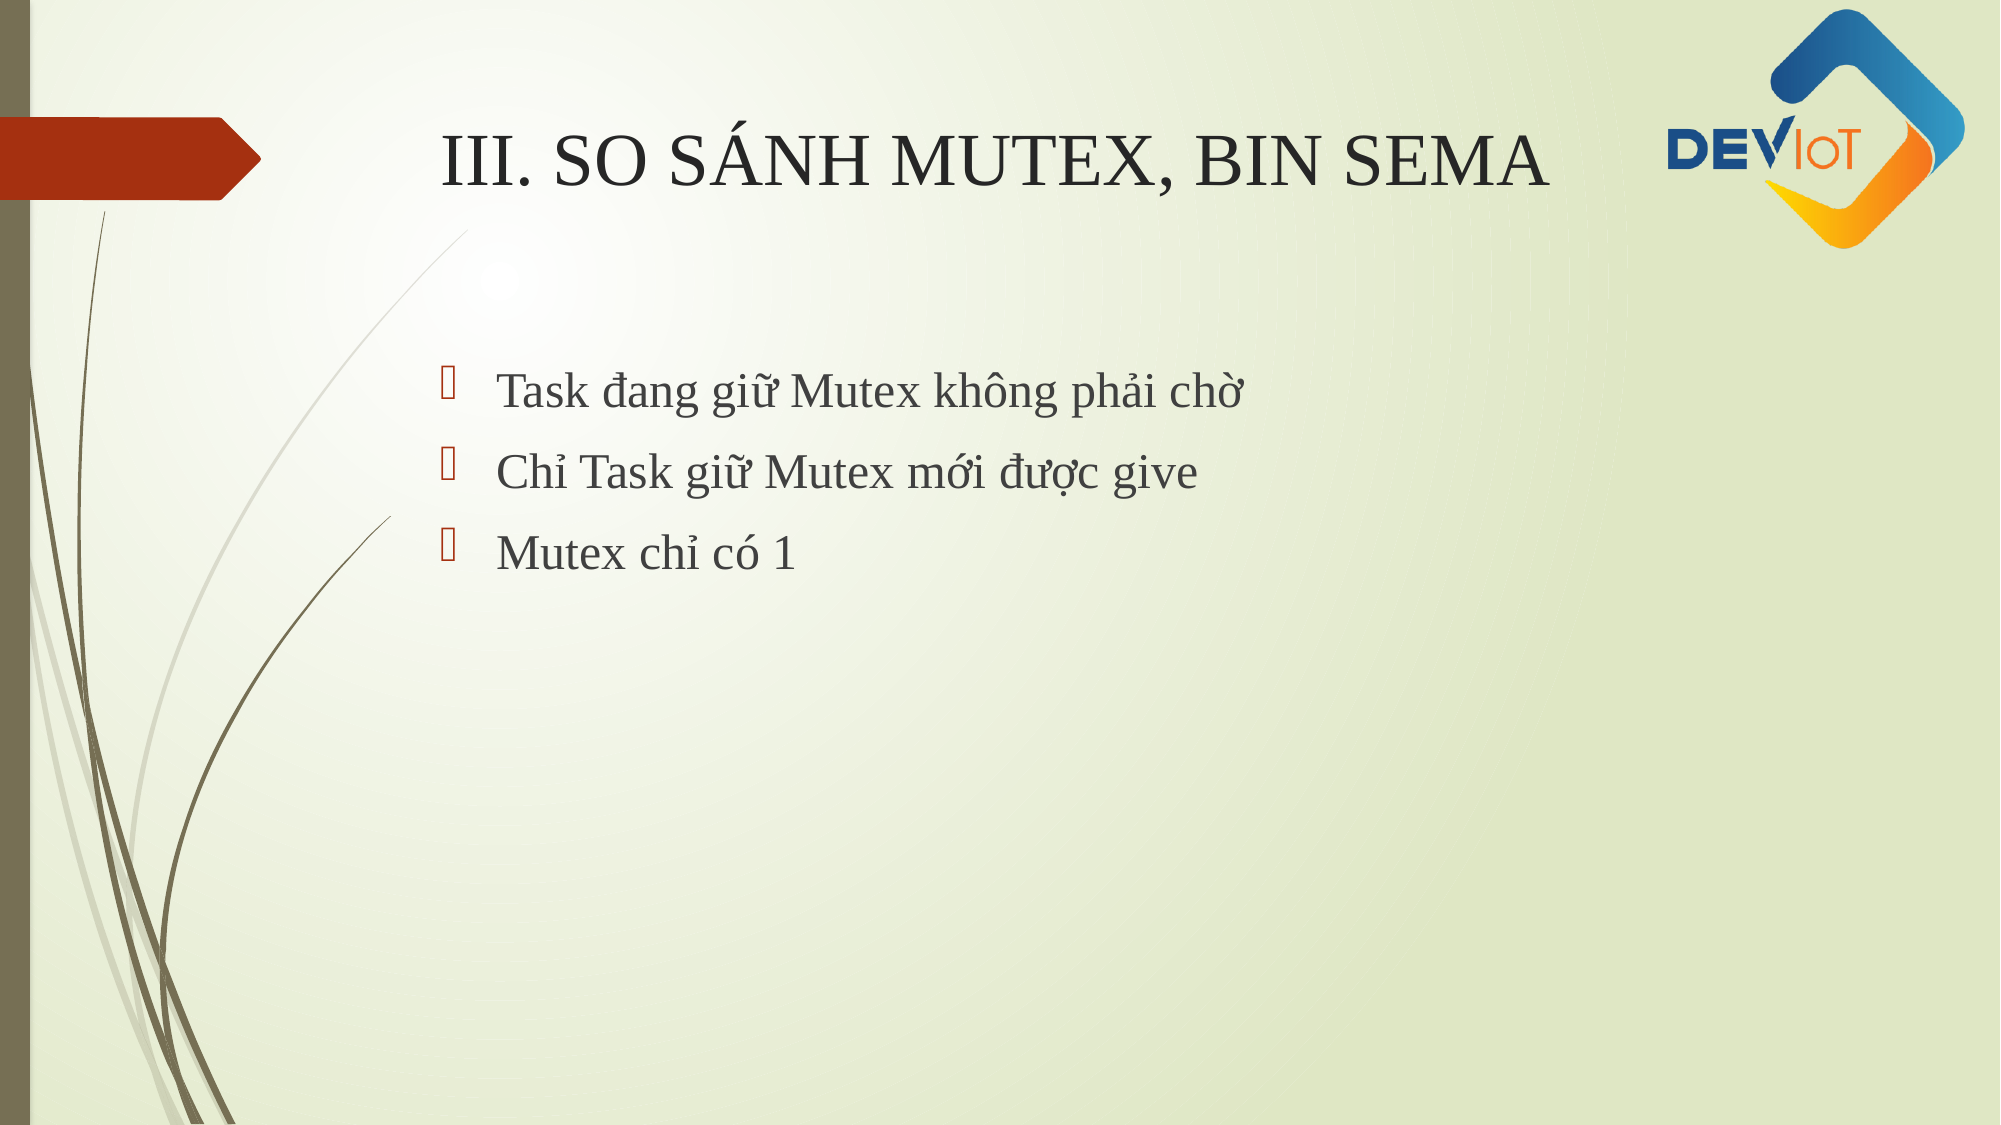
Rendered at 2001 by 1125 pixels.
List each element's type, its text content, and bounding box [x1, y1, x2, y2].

list Task đang giữ Mutex không phải chờ Chỉ Task giữ Mutex mới được give Mutex chỉ có 1 [424, 350, 1888, 970]
title III. SO SÁNH MUTEX, BIN SEMA [425, 102, 1627, 313]
picture [1631, 0, 2000, 313]
